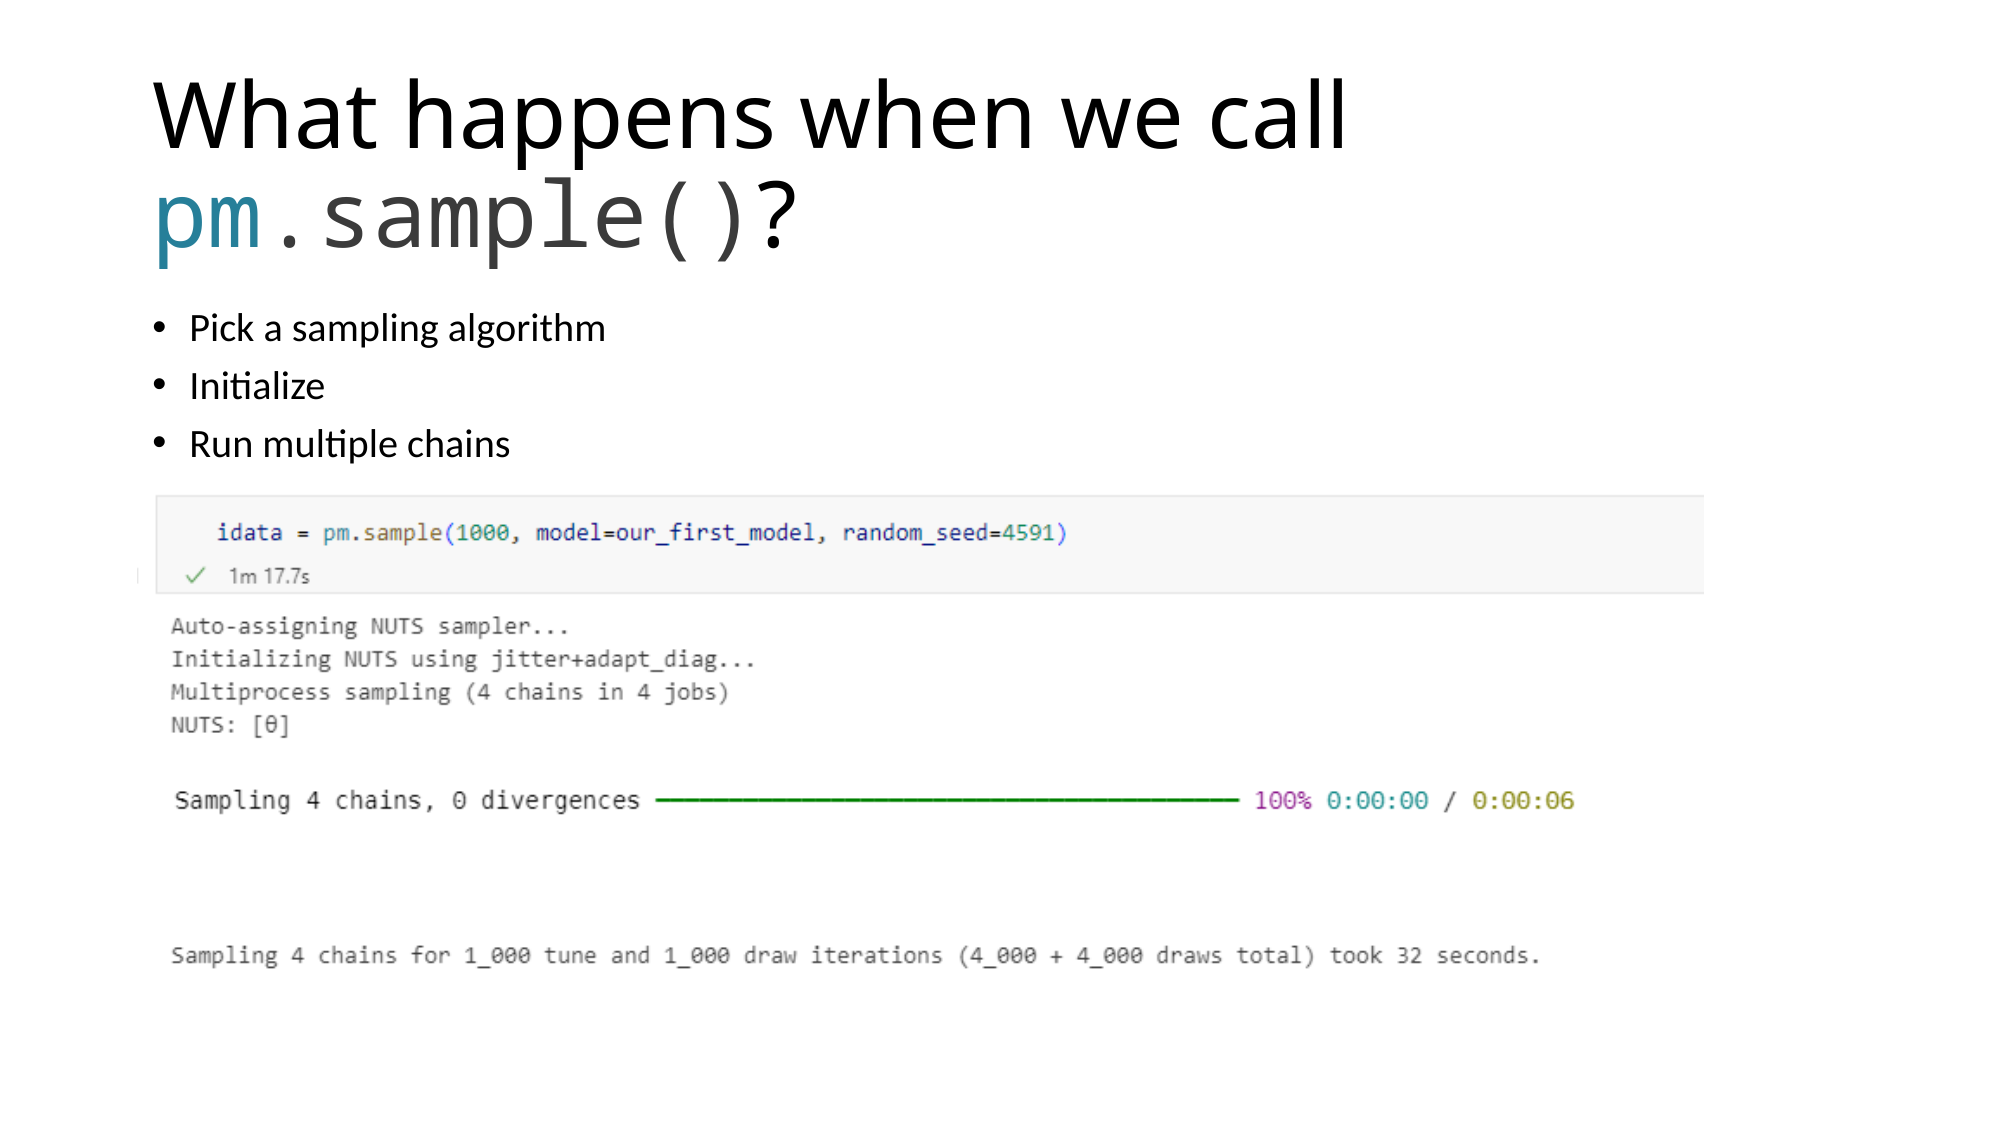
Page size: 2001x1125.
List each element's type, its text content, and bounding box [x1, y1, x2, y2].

picture [137, 473, 1704, 1005]
list Pick a sampling algorithm Initialize Run multiple chains [137, 299, 1863, 474]
title What happens when we call pm.sample()? [137, 59, 1863, 278]
